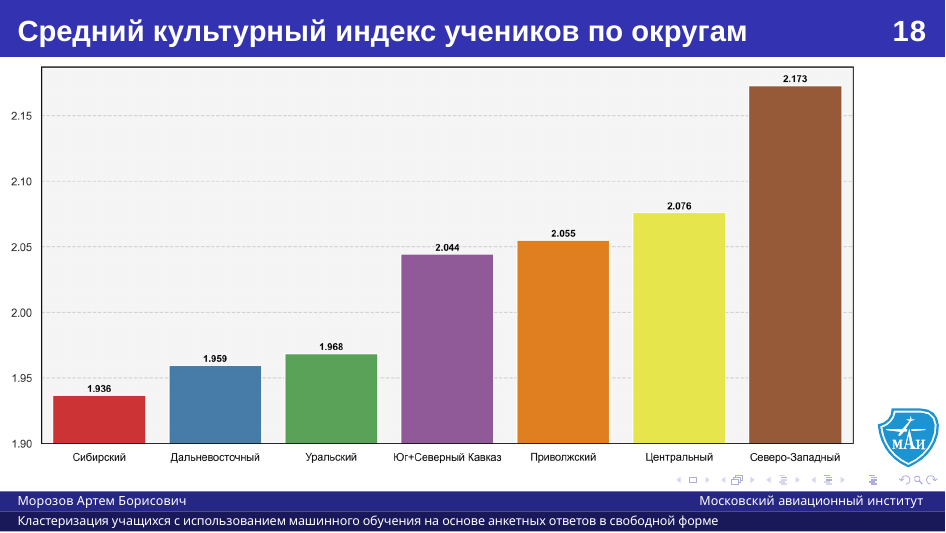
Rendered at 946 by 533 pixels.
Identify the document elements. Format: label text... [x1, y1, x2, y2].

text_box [0, 491, 946, 532]
text_box [0, 0, 945, 57]
picture [10, 65, 854, 466]
text_box Средний культурный индекс учеников по округам [15, 9, 842, 48]
text_box 18 [890, 9, 930, 48]
